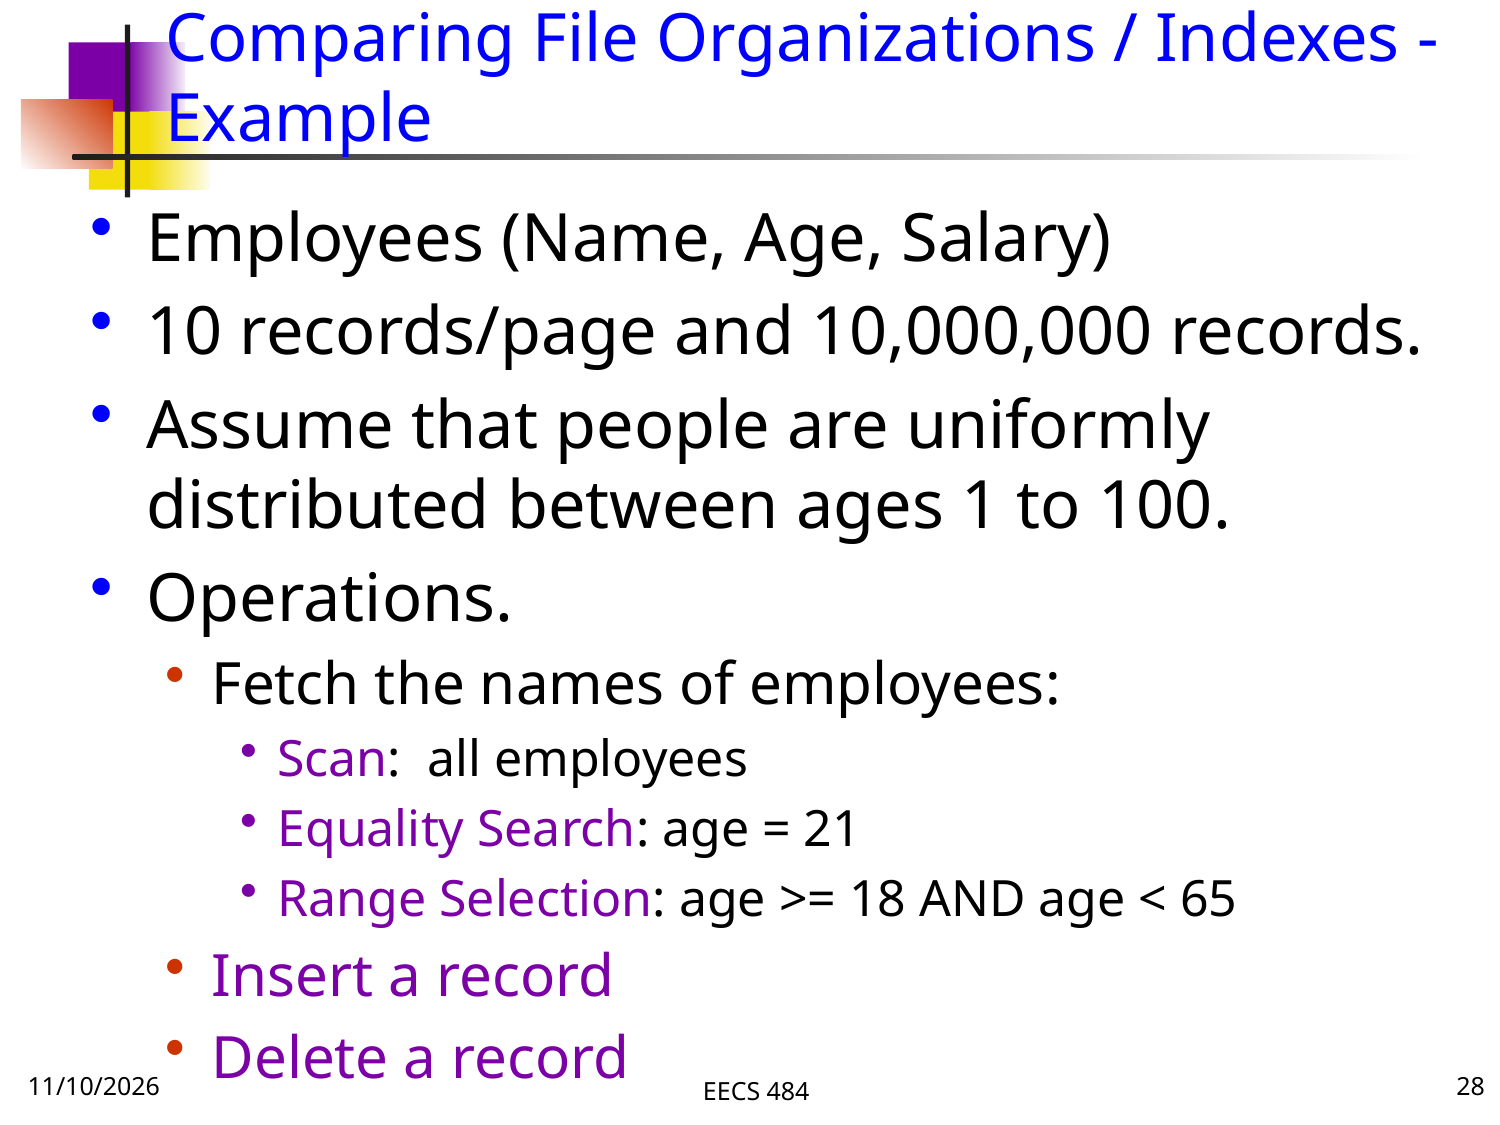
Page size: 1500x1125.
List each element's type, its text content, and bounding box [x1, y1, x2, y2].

title Comparing File Organizations / Indexes - Example [150, 0, 1475, 163]
list Employees (Name, Age, Salary) 10 records/page and 10,000,000 records. Assume that people are uniformly distributed between ages 1 to 100. Operations. Fetch the names of employees: Scan: all employees Equality Search: age = 21 Range Selection: age >= 18 AND age < 65 Insert a record Delete a record [75, 187, 1450, 950]
slide_number 28 [1187, 1037, 1500, 1113]
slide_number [12, 1037, 325, 1113]
footer EECS 484 [350, 1037, 1163, 1113]
